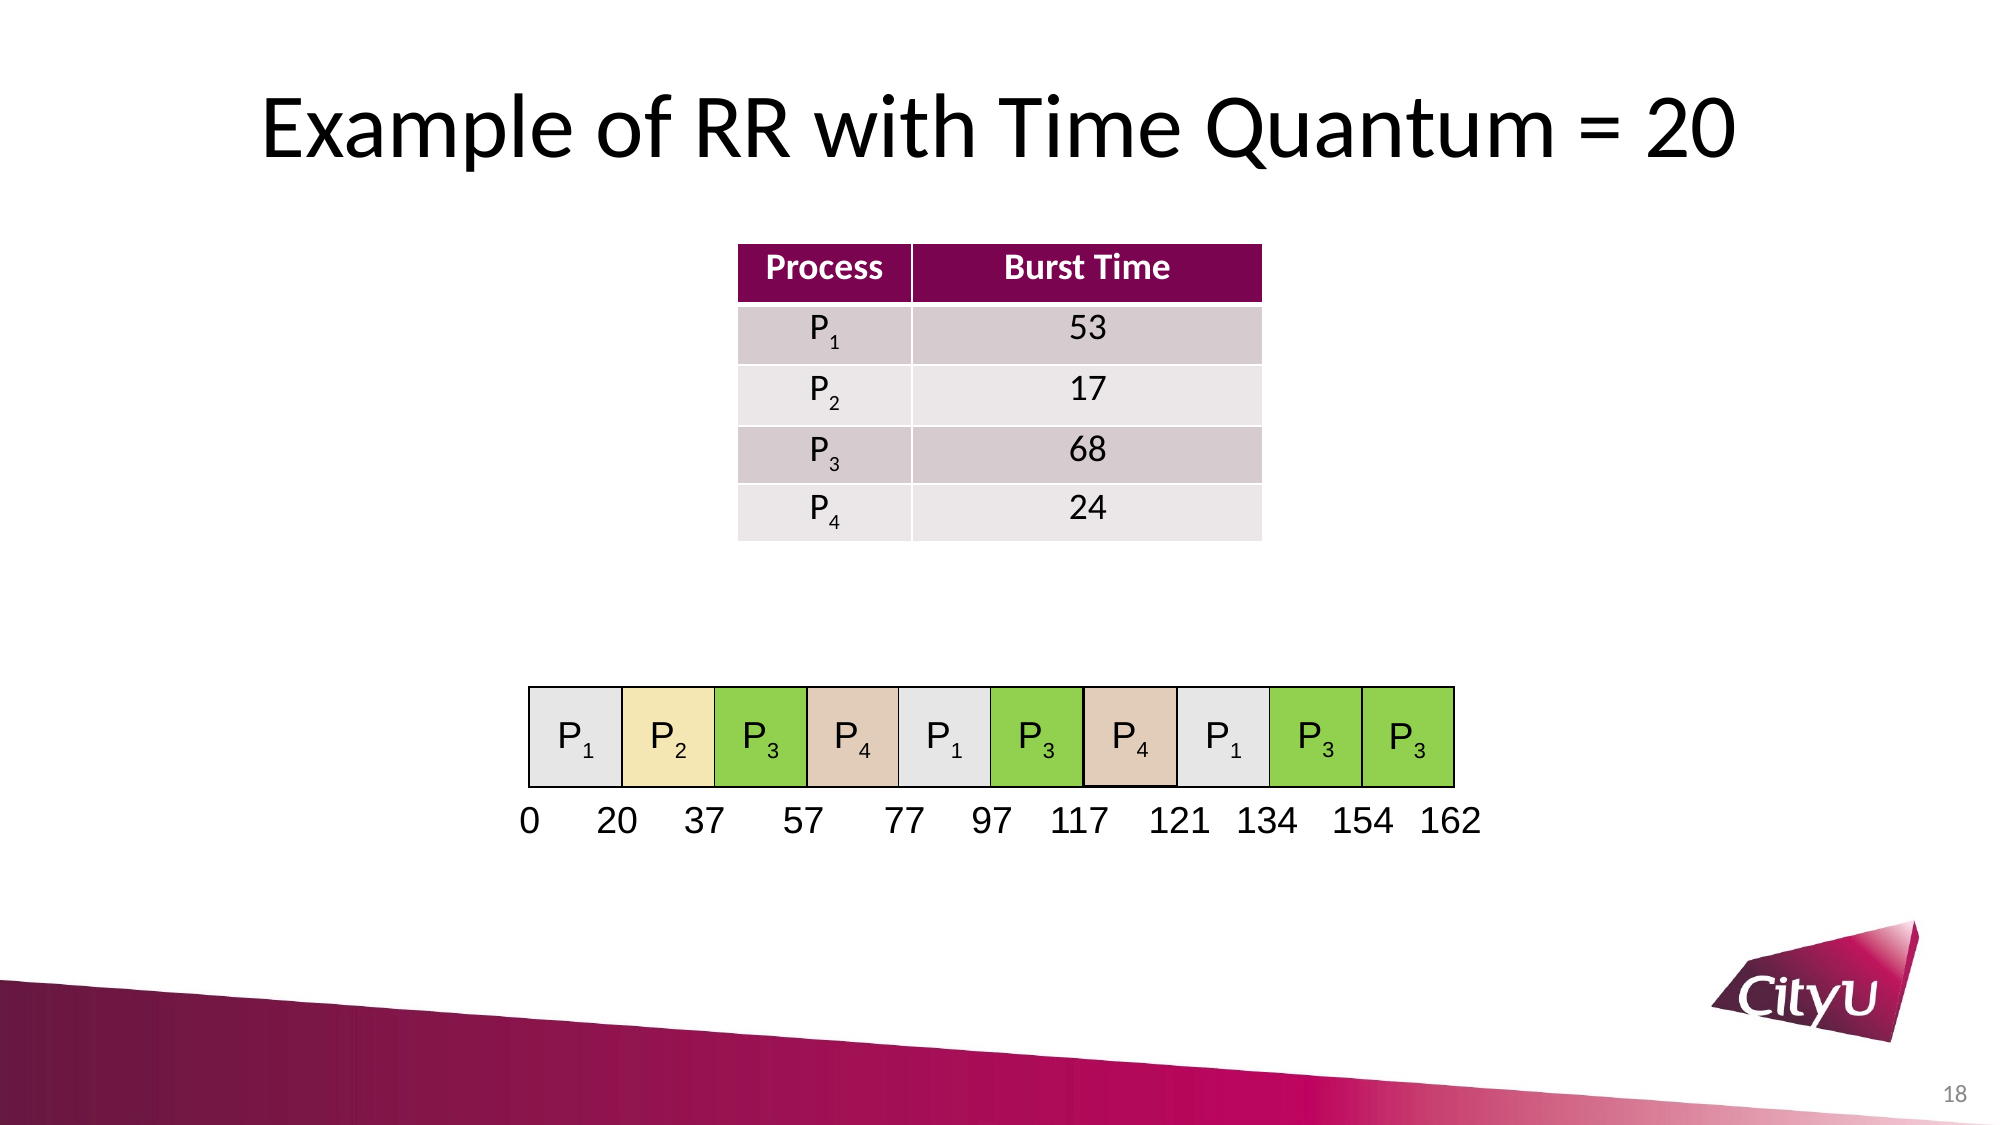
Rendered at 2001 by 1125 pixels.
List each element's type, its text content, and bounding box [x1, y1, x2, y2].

table_cell 53 [913, 307, 1262, 364]
text_box 154 [1317, 788, 1404, 849]
text_box 57 [768, 788, 840, 849]
table_cell 17 [913, 366, 1262, 425]
text_box 77 [869, 788, 941, 849]
slide_number 18 [1767, 1070, 1983, 1115]
table_cell P2 [738, 366, 911, 425]
text_box 0 [504, 788, 555, 849]
text_box 134 [1221, 788, 1314, 849]
table_cell P1 [738, 307, 911, 364]
table_cell 24 [913, 485, 1262, 541]
table_cell P3 [738, 427, 911, 483]
table_cell 68 [913, 427, 1262, 483]
table_cell P4 [738, 485, 911, 541]
table_header Burst Time [913, 244, 1262, 302]
text_box 97 [956, 788, 1028, 849]
text_box 162 [1404, 788, 1497, 849]
title Example of RR with Time Quantum = 20 [99, 45, 1900, 197]
text_box 37 [669, 788, 741, 849]
text_box [529, 686, 1455, 787]
table_header Process [738, 244, 911, 302]
text_box 121 [1133, 788, 1221, 849]
text_box 20 [581, 788, 653, 849]
picture [0, 0, 2001, 1125]
text_box 117 [1035, 788, 1125, 849]
